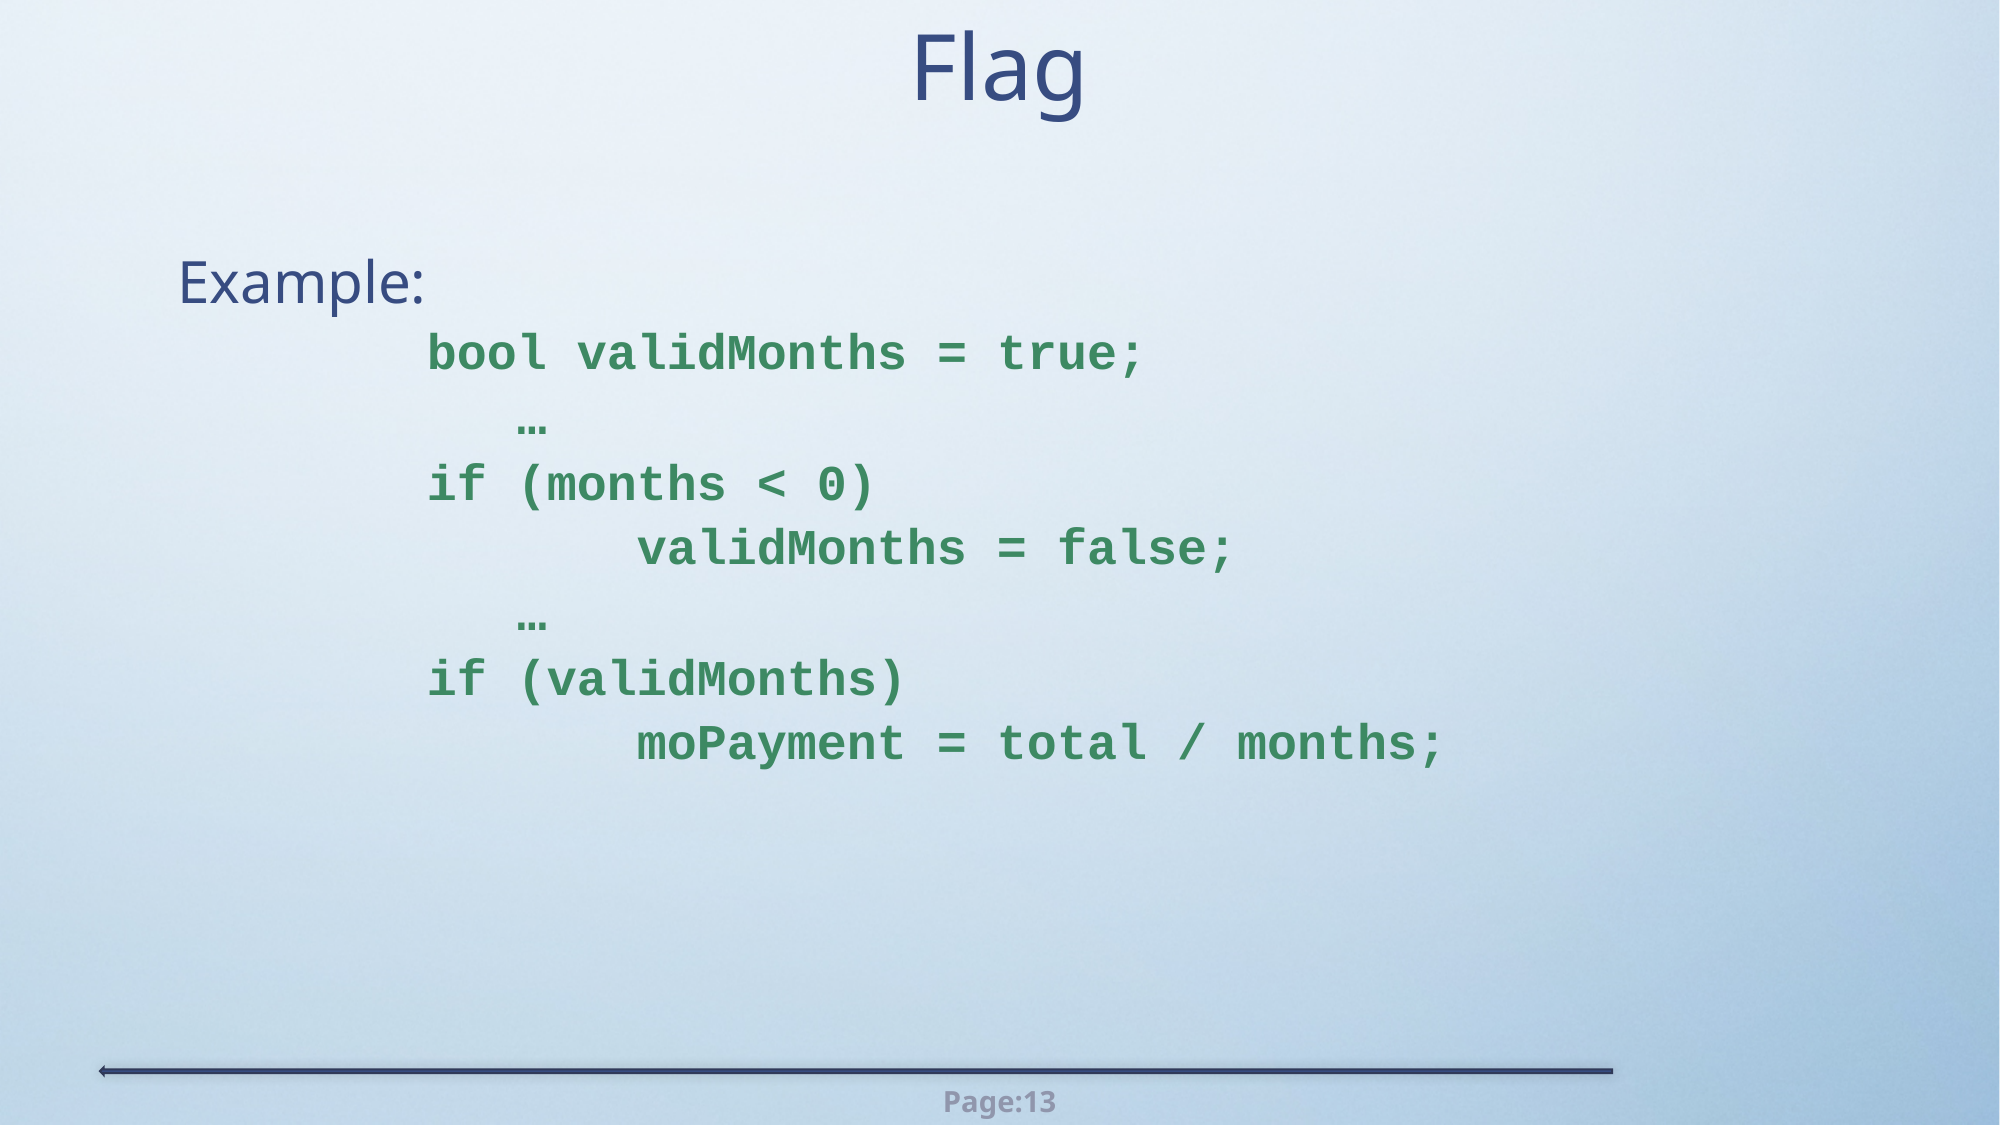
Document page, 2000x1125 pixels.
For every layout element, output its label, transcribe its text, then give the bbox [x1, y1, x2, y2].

text_box Example: bool validMonths = true; … if (months < 0) validMonths = false; … if (validMonths) moPayment = total / months; [162, 237, 1763, 778]
title Flag [0, 0, 2000, 130]
picture [0, 130, 2000, 1125]
